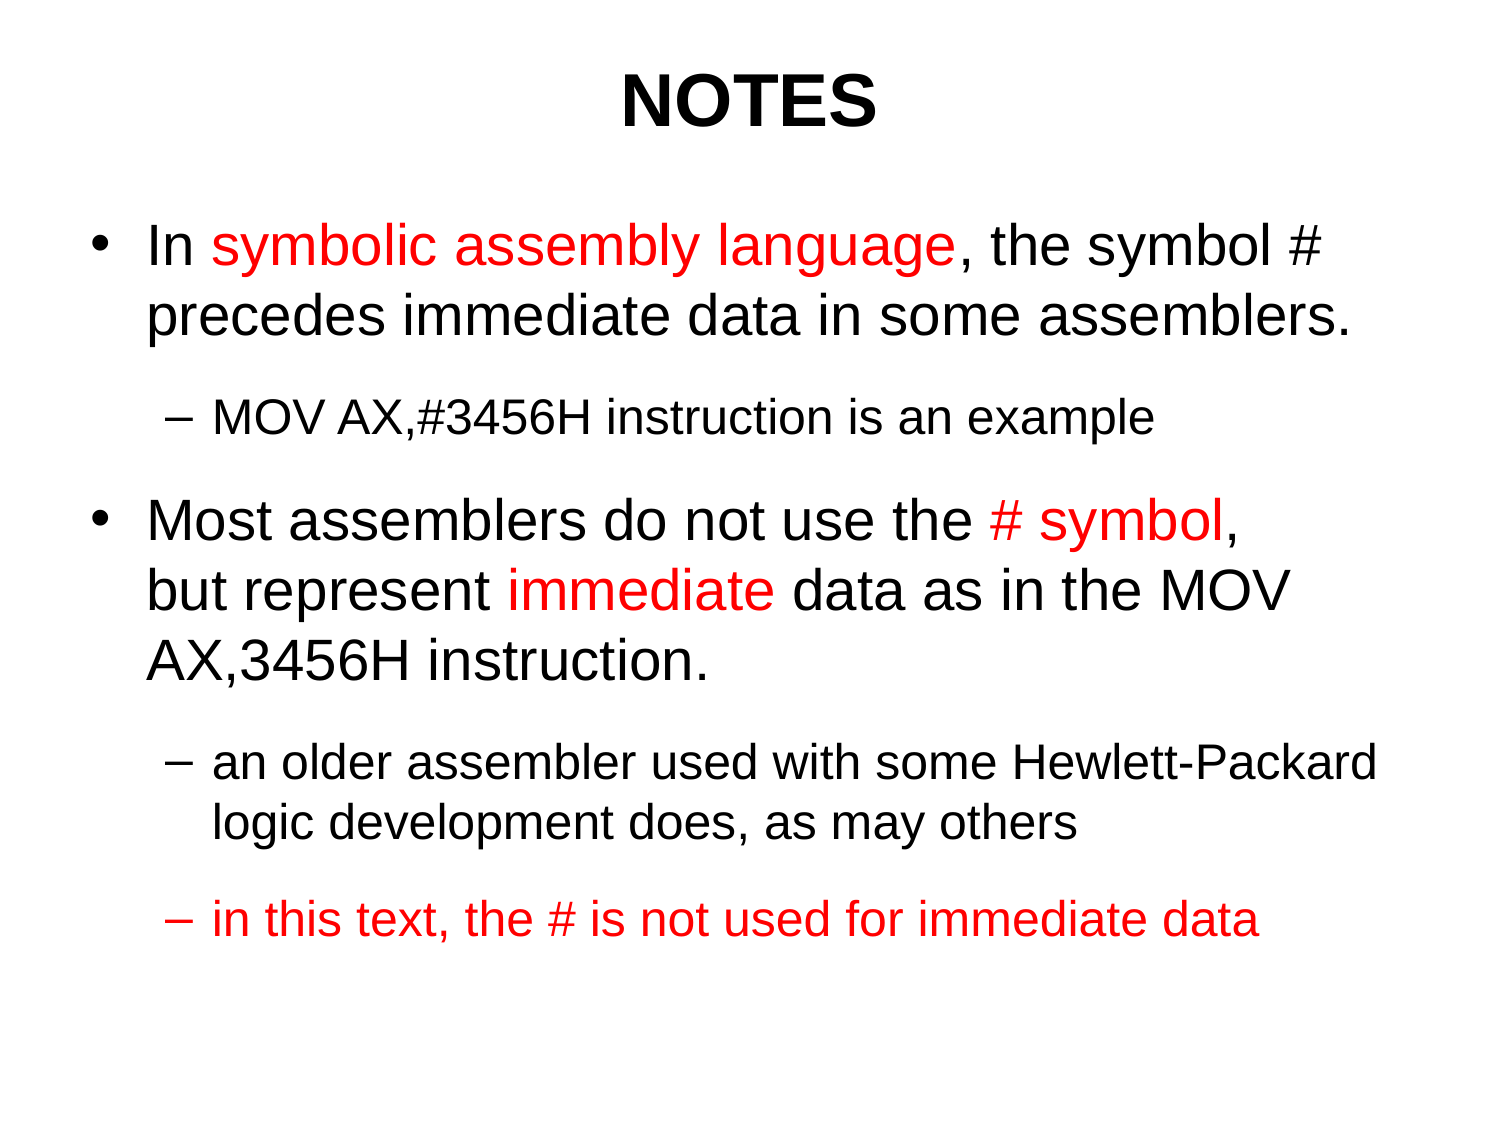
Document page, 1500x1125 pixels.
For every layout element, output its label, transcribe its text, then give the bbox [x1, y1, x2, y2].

list In symbolic assembly language, the symbol # precedes immediate data in some assemblers. MOV AX,#3456H instruction is an example Most assemblers do not use the # symbol, but represent immediate data as in the MOV AX,3456H instruction. an older assembler used with some Hewlett-Packard logic development does, as may others in this text, the # is not used for immediate data [75, 200, 1425, 1013]
title NOTES [75, 24, 1425, 168]
